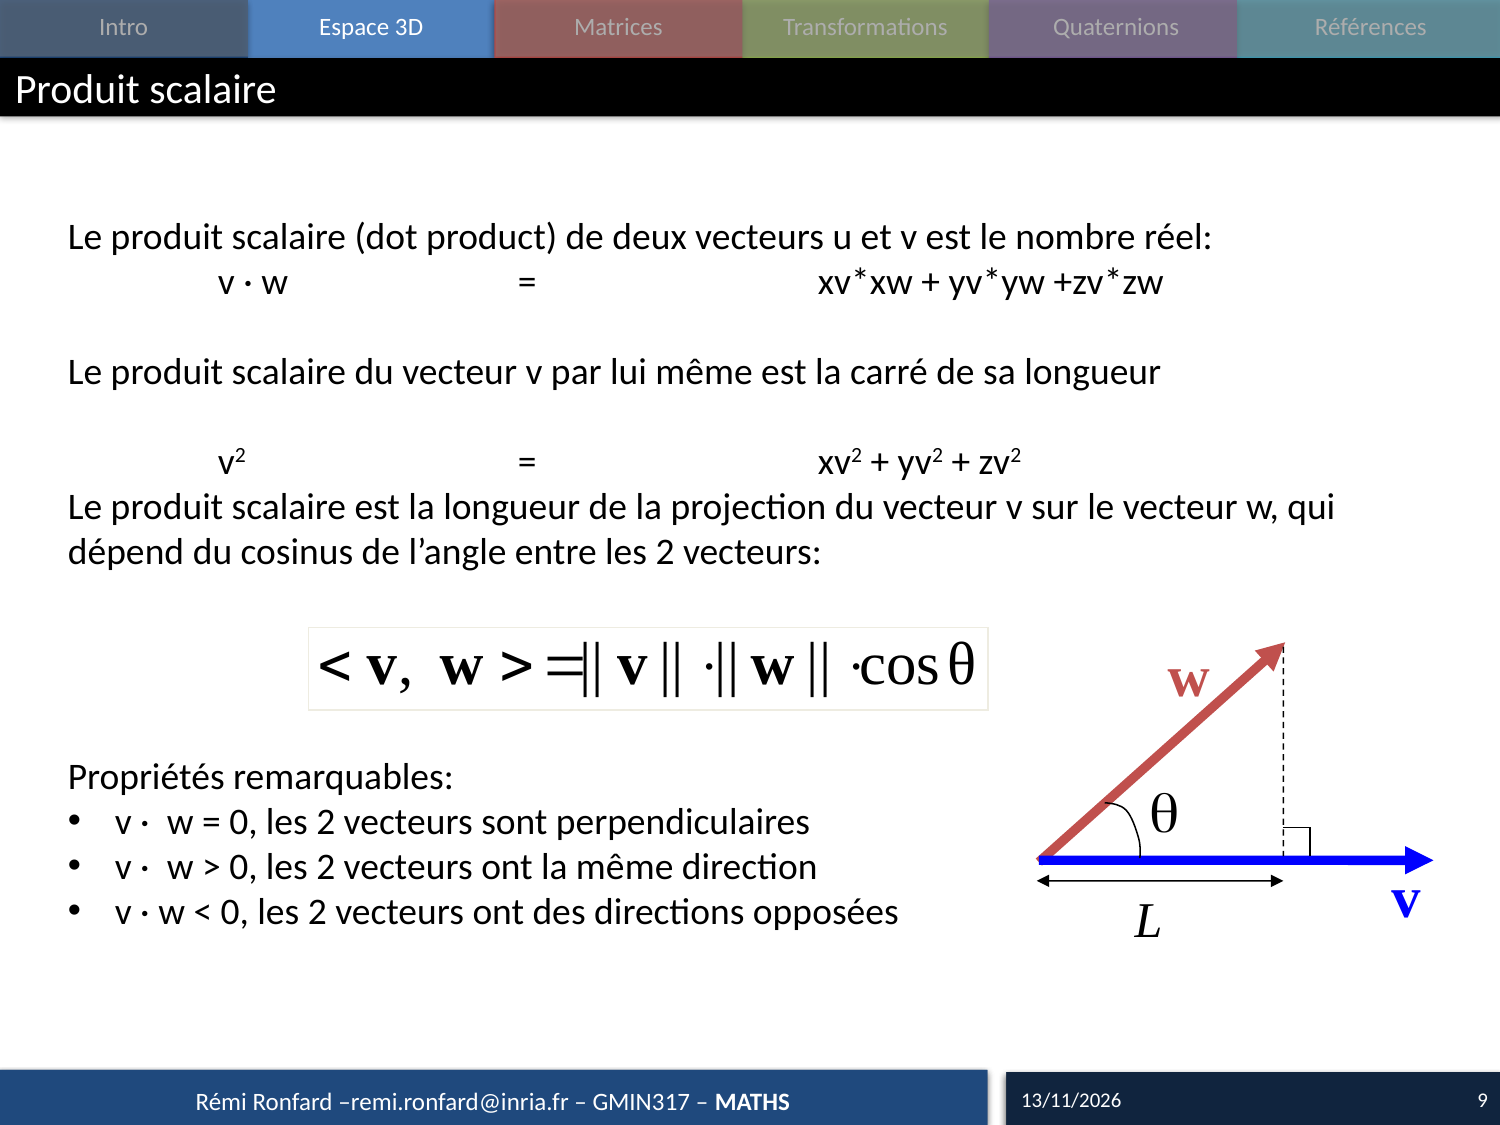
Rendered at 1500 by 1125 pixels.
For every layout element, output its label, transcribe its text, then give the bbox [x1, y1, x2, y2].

footer Rémi Ronfard –remi.ronfard@inria.fr – GMIN317 – MATHS [0, 1072, 988, 1125]
text_box Le produit scalaire (dot product) de deux vecteurs u et v est le nombre réel: v · w = xv*xw + yv*yw +zv*zw Le produit scalaire du vecteur v par lui même est la carré de sa longueur v2 = xv2 + yv2 + zv2 Le produit scalaire est la longueur de la projection du vecteur v sur le vecteur w, qui dépend du cosinus de l’angle entre les 2 vecteurs: Propriétés remarquables: v · w = 0, les 2 vecteurs sont perpendiculaires v · w > 0, les 2 vecteurs ont la même direction v · w < 0, les 2 vecteurs ont des directions opposées [53, 159, 1397, 939]
title Produit scalaire [0, 58, 1500, 117]
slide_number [1006, 1070, 1153, 1125]
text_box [308, 628, 988, 710]
slide_number 9 [1153, 1071, 1500, 1125]
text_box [1036, 630, 1444, 956]
